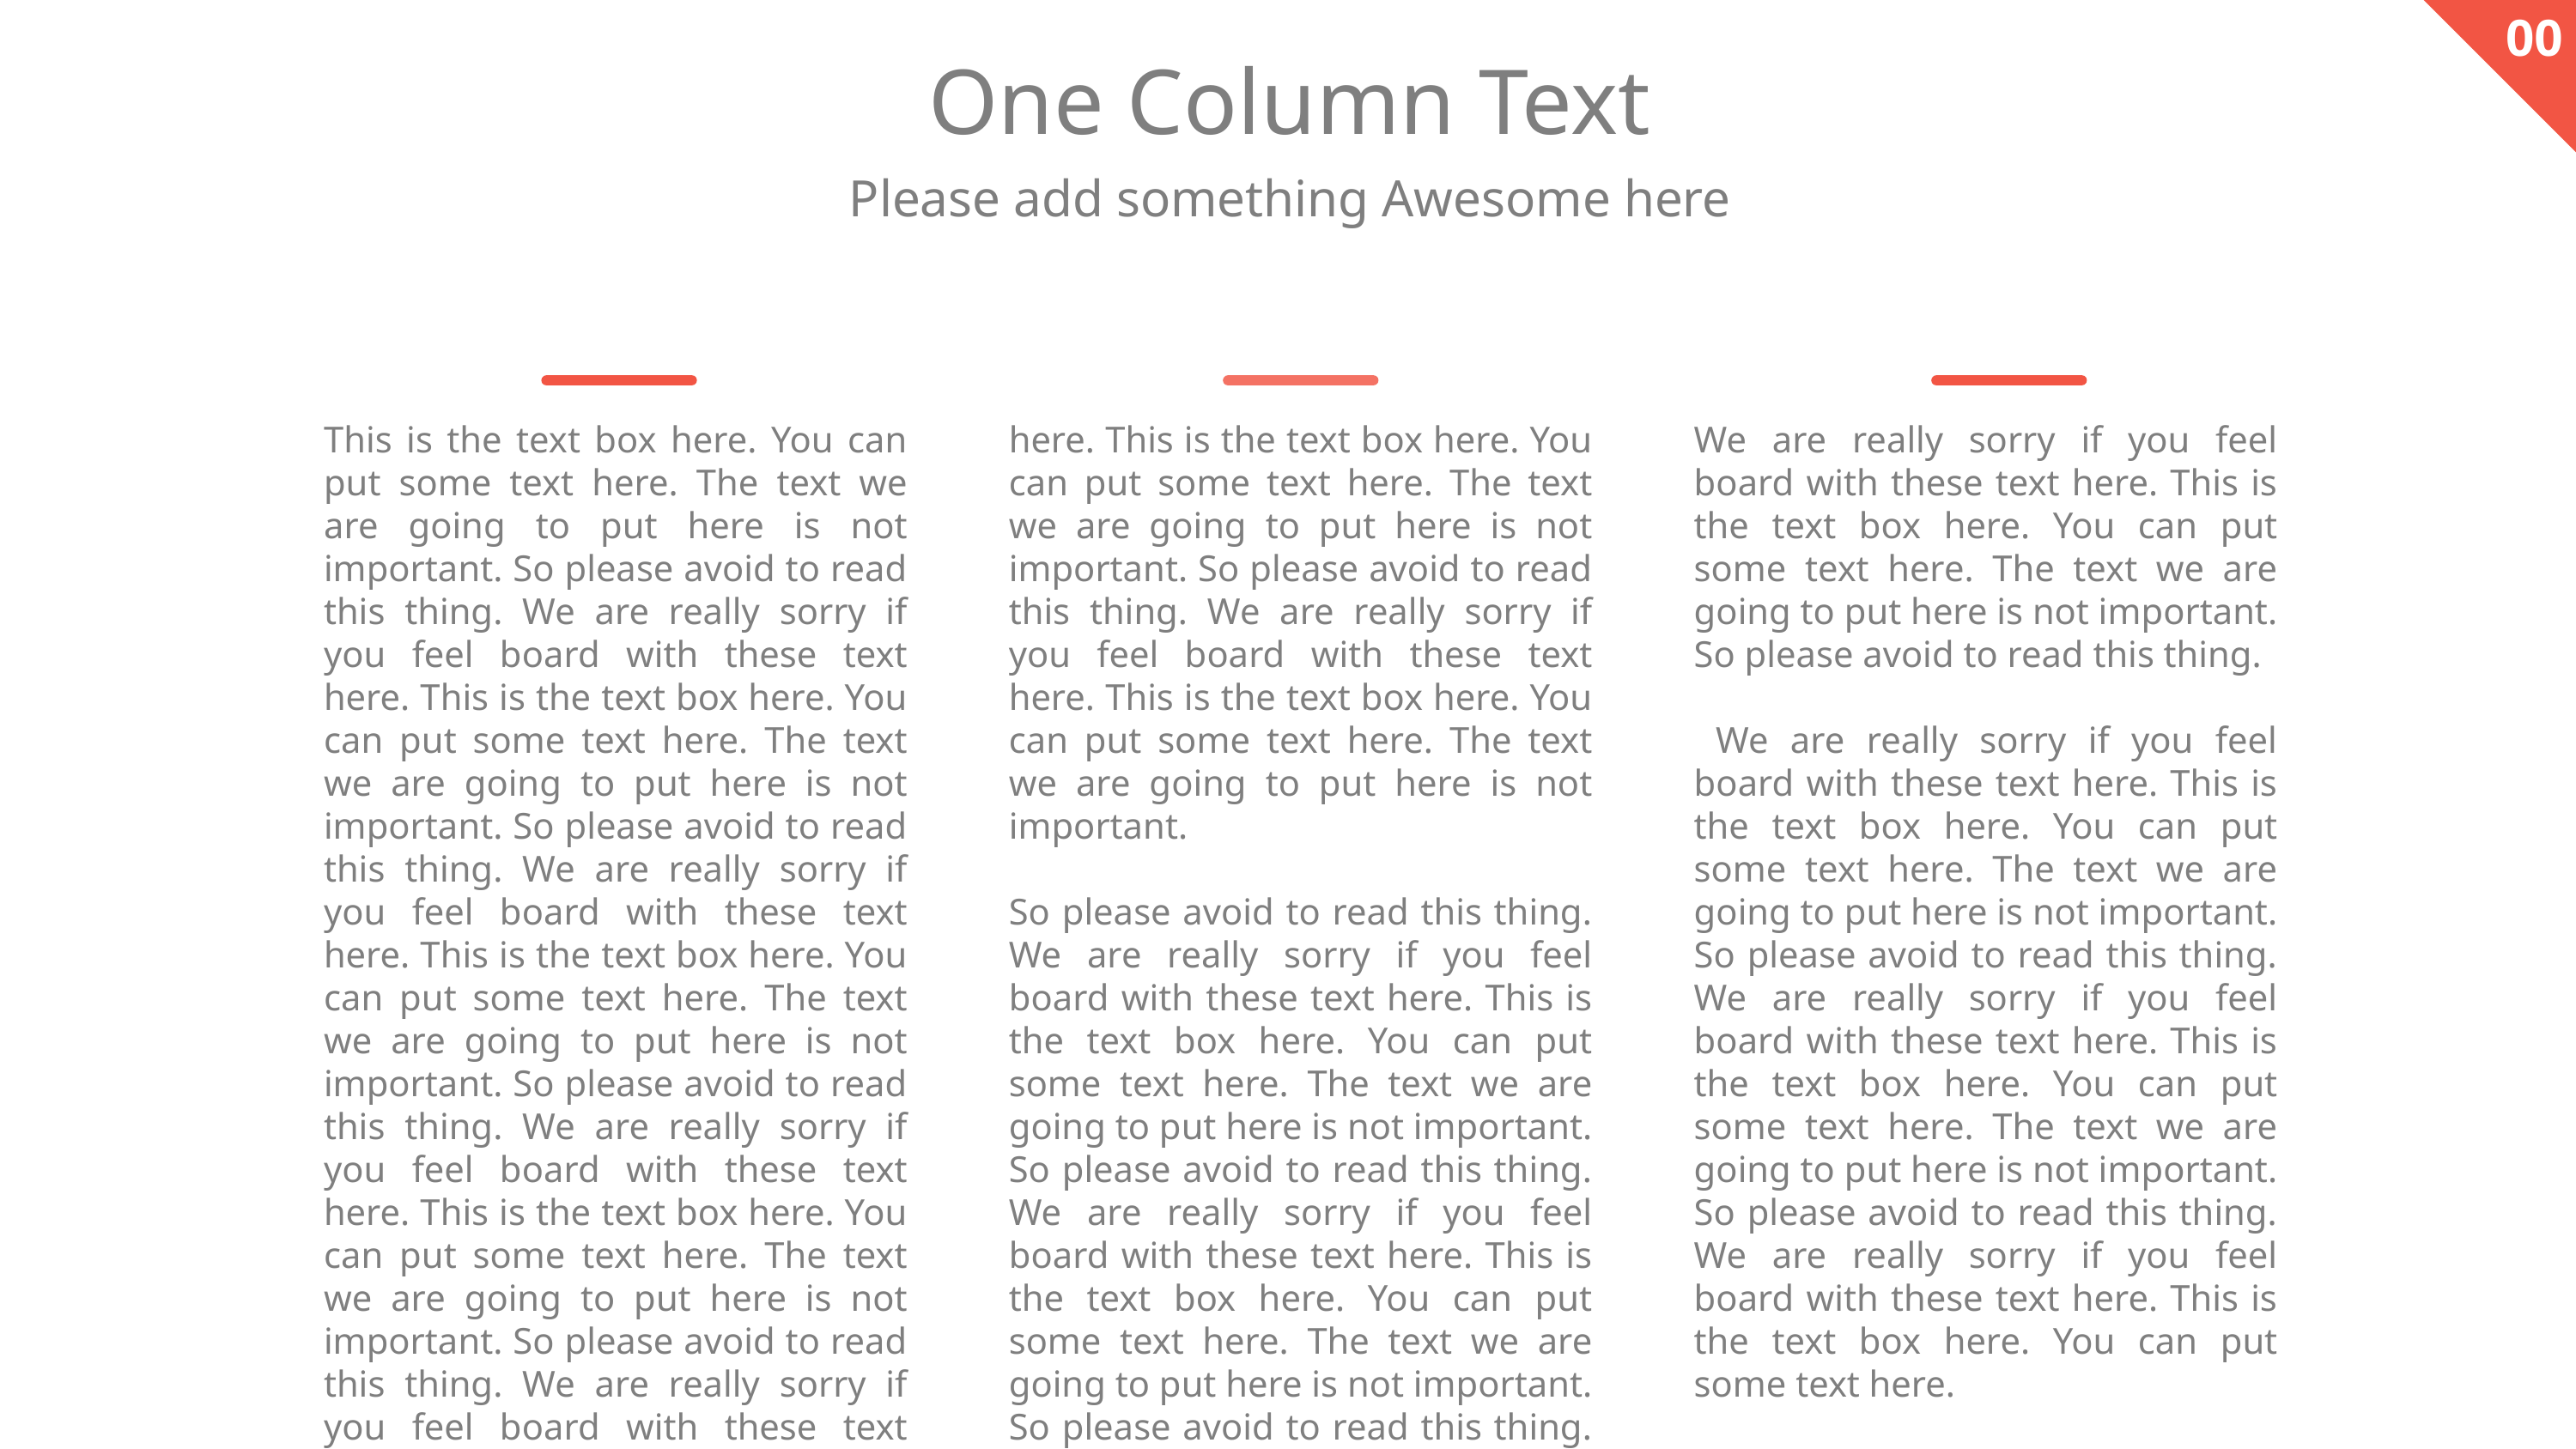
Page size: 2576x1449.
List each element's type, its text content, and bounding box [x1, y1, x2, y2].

text_box [1222, 374, 1380, 386]
text_box This is the text box here. You can put some text here. The text we are going to put here is not important. So please avoid to read this thing. We are really sorry if you feel board with these text here. This is the text box here. You can put some text here. The text we are going to put here is not important. So please avoid to read this thing. We are really sorry if you feel board with these text here. This is the text box here. You can put some text here. The text we are going to put here is not important. So please avoid to read this thing. We are really sorry if you feel board with these text here. This is the text box here. You can put some text here. The text we are going to put here is not important. So please avoid to read this thing. We are really sorry if you feel board with these text here. This is the text box here. You can put some text here. The text we are going to put here is not important. So please avoid to read this thing. We are really sorry if you feel board with these text here. This is the text box here. You can put some text here. The text we are going to put here is not important. So please avoid to read this thing. We are really sorry if you feel board with these text here. This is the text box here. You can put some text here. The text we are going to put here is not important. So please avoid to read this thing. We are really sorry if you feel board with these text here. This is the text box here. You can put some text here. The text we are going to put here is not important. So please avoid to read this thing. We are really sorry if you feel board with these text here. This is the text box here. You can put some text here. The text we are going to put here is not important. So please avoid to read this thing. We are really sorry if you feel board with these text here. This is the text box here. You can put some text here. The text we are going to put here is not important. So please avoid to read this thing. We are really sorry if you feel board with these text here. This is the text box here. You can put some text here. The text we are going to put here is not important. So please avoid to read this thing. We are really sorry if you feel board with these text here. This is the text box here. You can put some text here. [311, 410, 2291, 1329]
text_box [540, 374, 698, 386]
text_box One Column Text [915, 39, 1664, 160]
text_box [2423, 0, 2576, 153]
text_box [1930, 374, 2088, 386]
text_box Please add something Awesome here [835, 160, 1744, 233]
